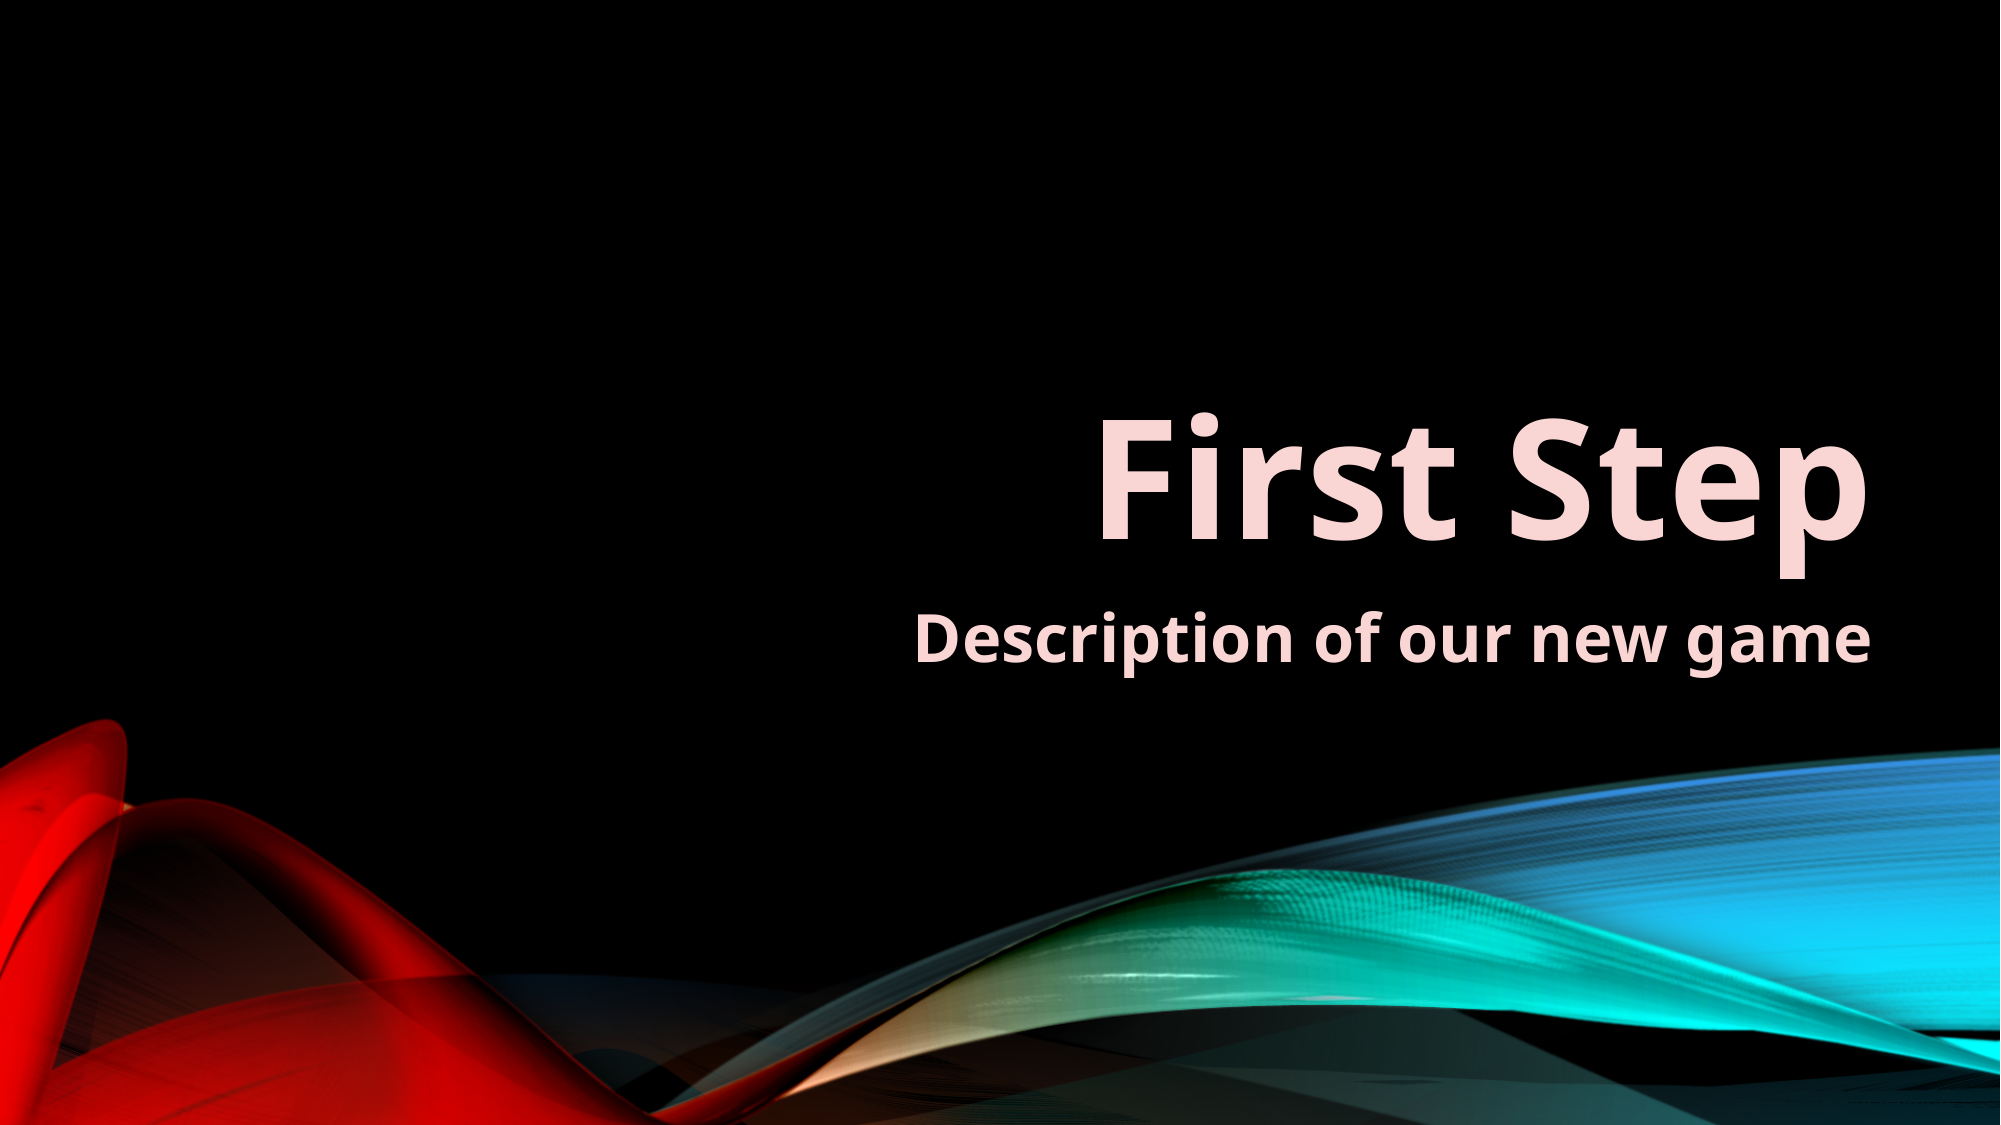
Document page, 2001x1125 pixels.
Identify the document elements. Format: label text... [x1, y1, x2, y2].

list Description of our new game [168, 597, 1889, 815]
title First Step [112, 123, 1888, 584]
picture [0, 717, 2000, 1125]
